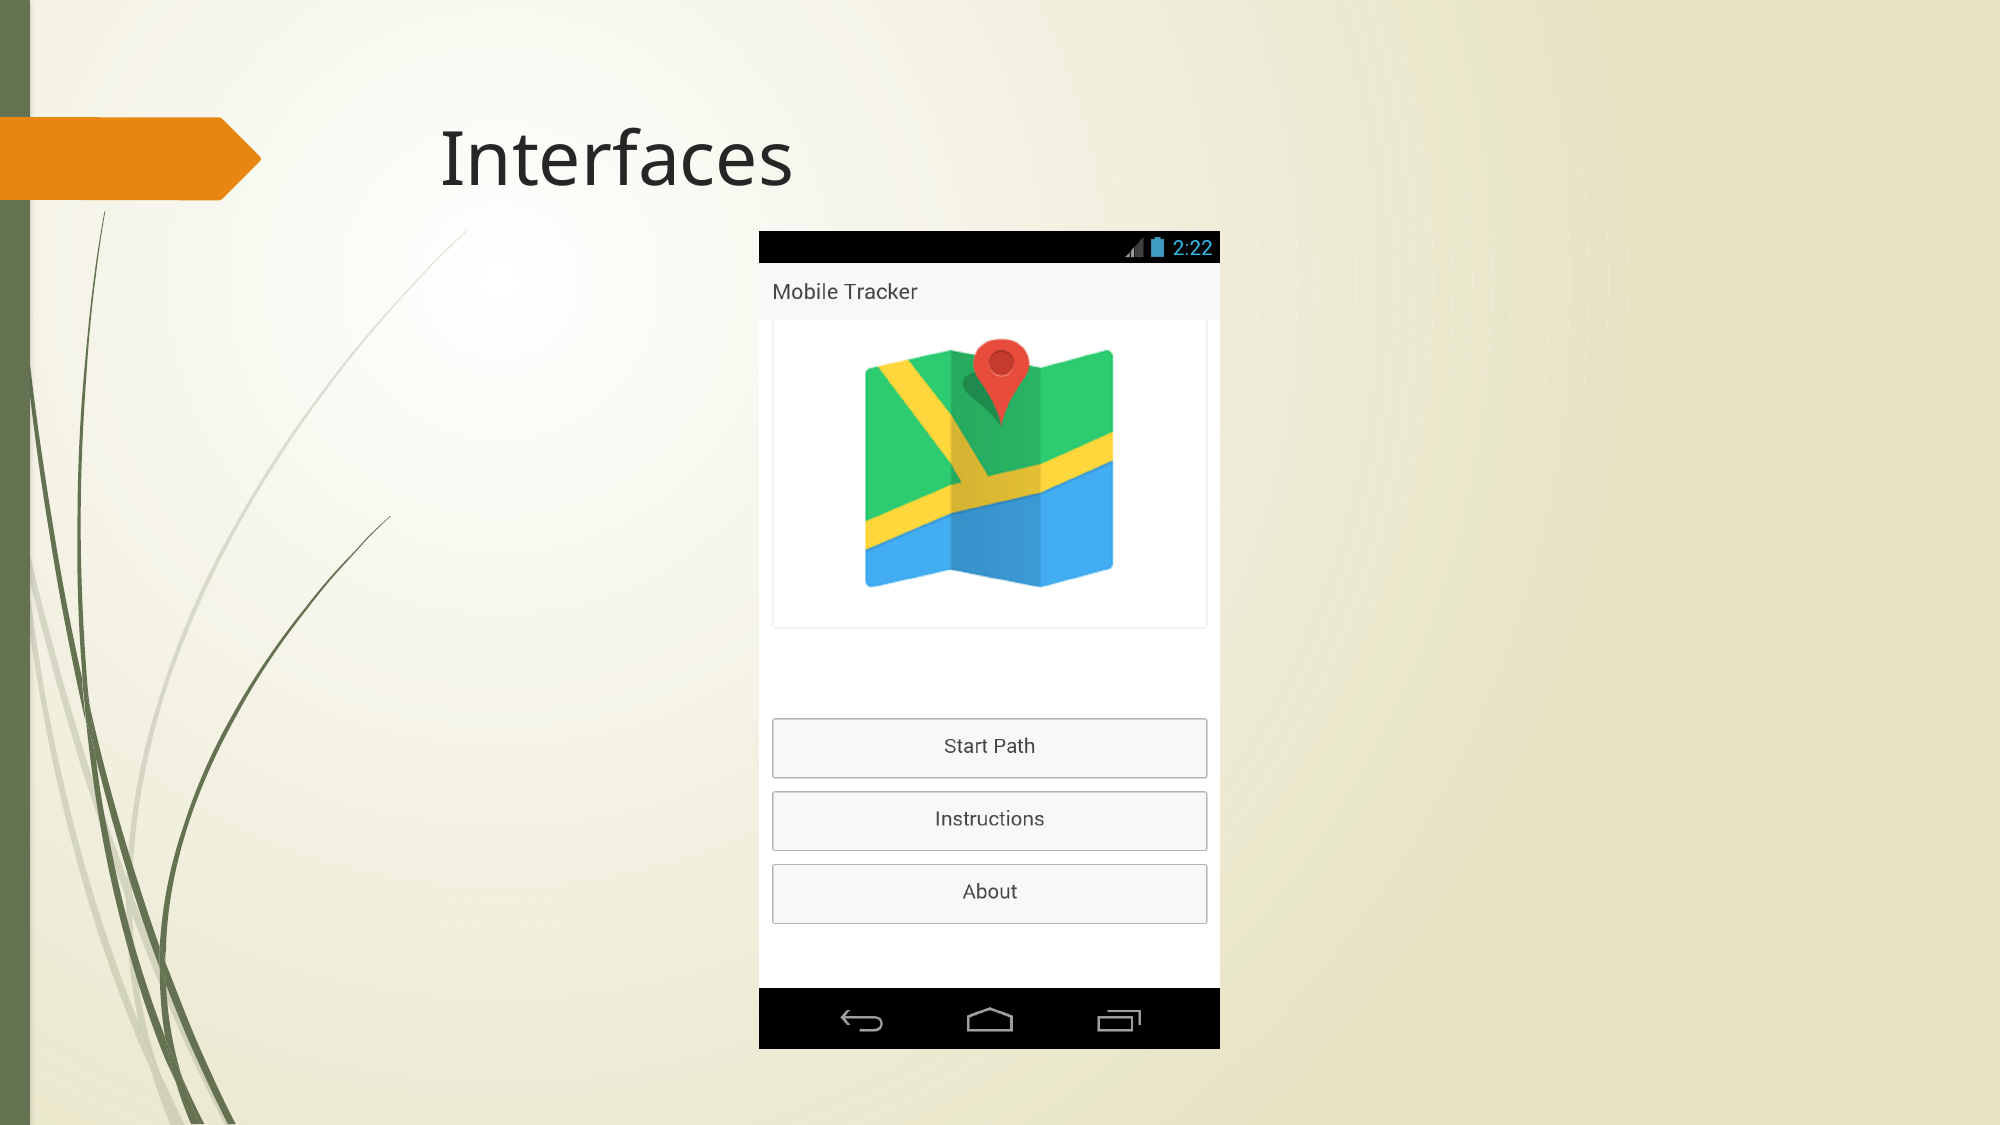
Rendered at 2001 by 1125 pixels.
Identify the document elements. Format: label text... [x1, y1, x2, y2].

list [759, 230, 1220, 1049]
title Interfaces [425, 102, 1888, 313]
